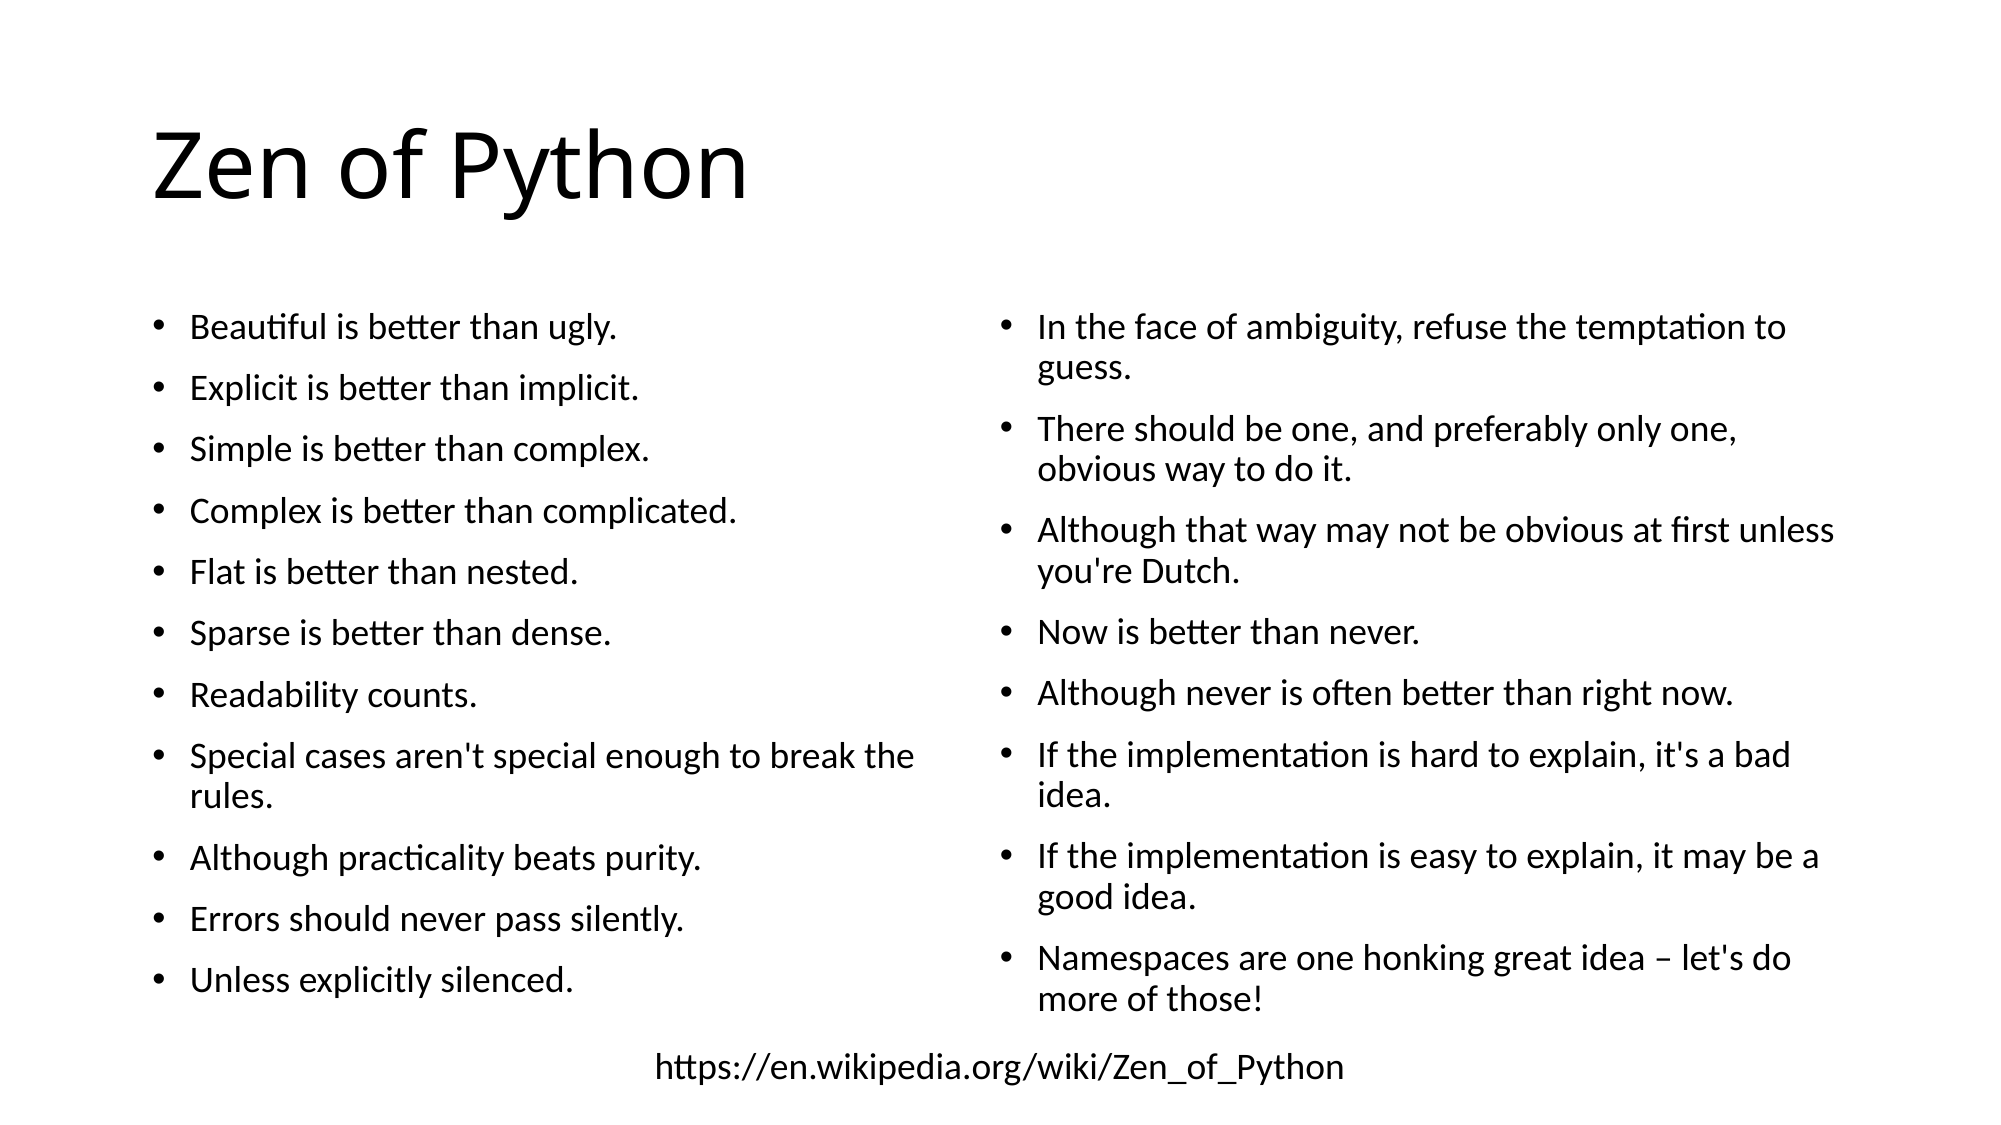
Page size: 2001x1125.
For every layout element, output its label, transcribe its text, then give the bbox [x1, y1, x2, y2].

list Beautiful is better than ugly. Explicit is better than implicit. Simple is better than complex. Complex is better than complicated. Flat is better than nested. Sparse is better than dense. Readability counts. Special cases aren't special enough to break the rules. Although practicality beats purity. Errors should never pass silently. Unless explicitly silenced. In the face of ambiguity, refuse the temptation to guess. There should be one, and preferably only one, obvious way to do it. Although that way may not be obvious at first unless you're Dutch. Now is better than never. Although never is often better than right now. If the implementation is hard to explain, it's a bad idea. If the implementation is easy to explain, it may be a good idea. Namespaces are one honking great idea – let's do more of those! [137, 299, 1863, 1014]
text_box https://en.wikipedia.org/wiki/Zen_of_Python [499, 1034, 1501, 1095]
title Zen of Python [137, 59, 1863, 278]
